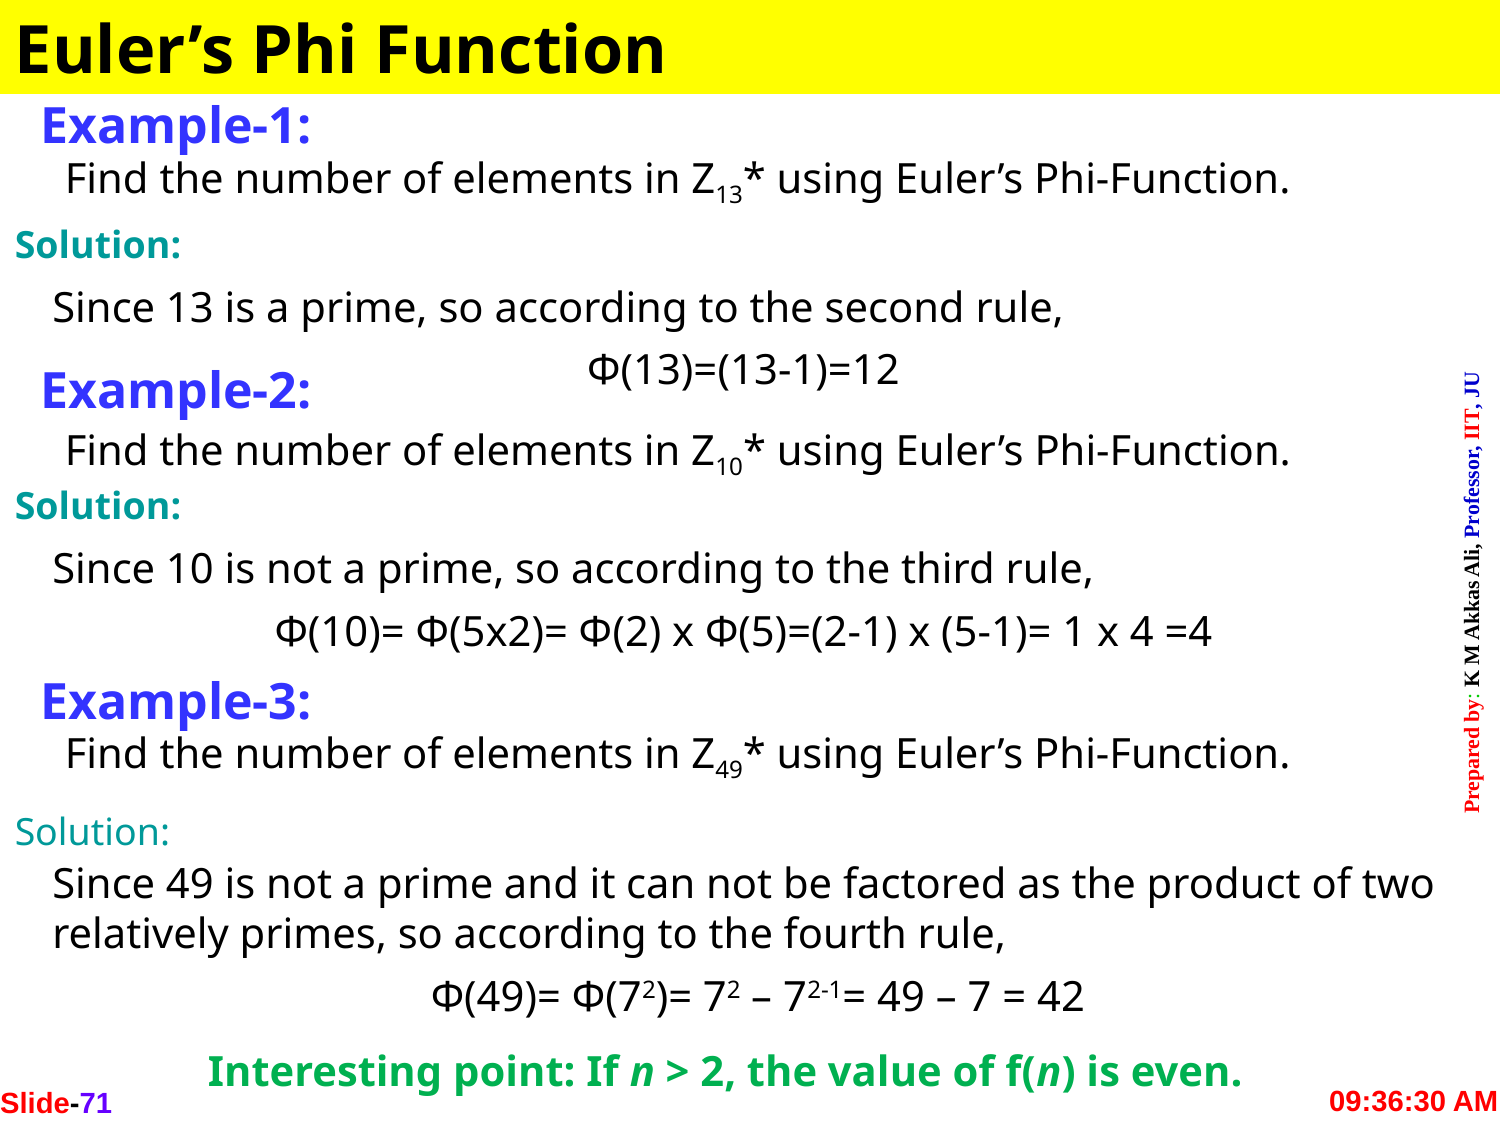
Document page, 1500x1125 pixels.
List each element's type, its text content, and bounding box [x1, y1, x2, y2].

text_box Example-2: [25, 350, 327, 426]
text_box Solution: [0, 474, 1350, 535]
text_box Euler’s Phi Function [0, 0, 1500, 94]
text_box Solution: [0, 800, 1350, 861]
text_box Example-1: [25, 85, 327, 161]
slide_number Slide-71 [0, 1076, 336, 1125]
text_box Interesting point: If n > 2, the value of f(n) is even. [49, 1037, 1401, 1103]
text_box Since 49 is not a prime and it can not be factored as the product of two relatively primes, so according to the fourth rule, Φ(49)= Φ(72)= 72 – 72-1= 49 – 7 = 42 [37, 849, 1479, 1028]
text_box Since 13 is a prime, so according to the second rule, Φ(13)=(13-1)=12 [37, 273, 1450, 401]
text_box Find the number of elements in Z13* using Euler’s Phi-Function. [49, 144, 1479, 217]
text_box Since 10 is not a prime, so according to the third rule, Φ(10)= Φ(5x2)= Φ(2) x Φ(5)=(2-1) x (5-1)= 1 x 4 =4 [37, 534, 1450, 662]
text_box Solution: [0, 213, 1350, 273]
text_box Example-3: [25, 662, 327, 738]
text_box Find the number of elements in Z10* using Euler’s Phi-Function. [50, 416, 1450, 488]
text_box Find the number of elements in Z49* using Euler’s Phi-Function. [49, 719, 1436, 792]
